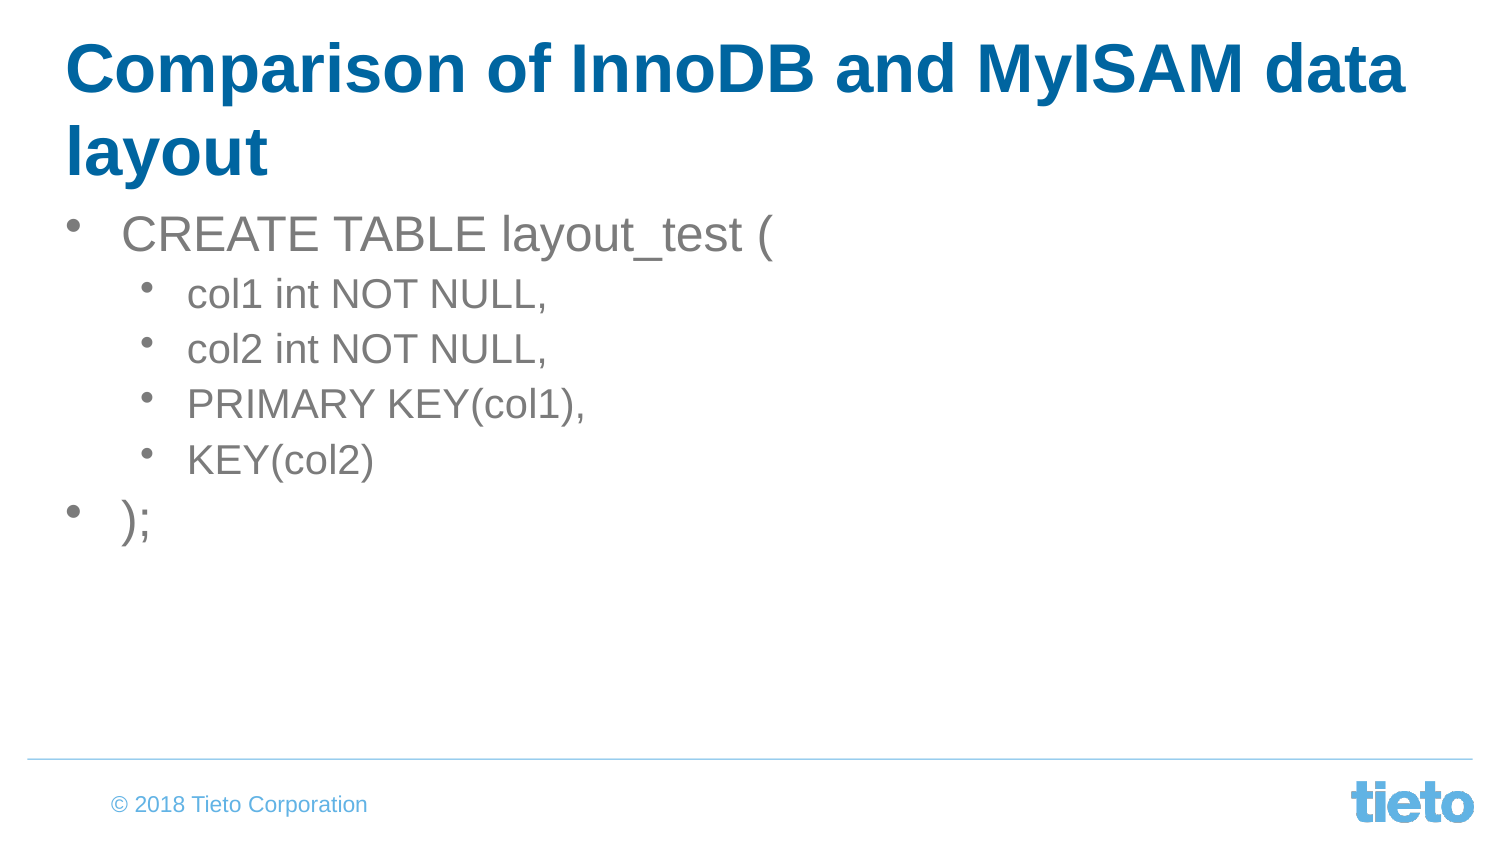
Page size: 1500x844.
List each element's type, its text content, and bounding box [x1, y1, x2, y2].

list CREATE TABLE layout_test ( col1 int NOT NULL, col2 int NOT NULL, PRIMARY KEY(col1), KEY(col2) ); [64, 207, 1416, 718]
title Comparison of InnoDB and MyISAM data layout [64, 23, 1416, 190]
picture [1350, 781, 1475, 823]
